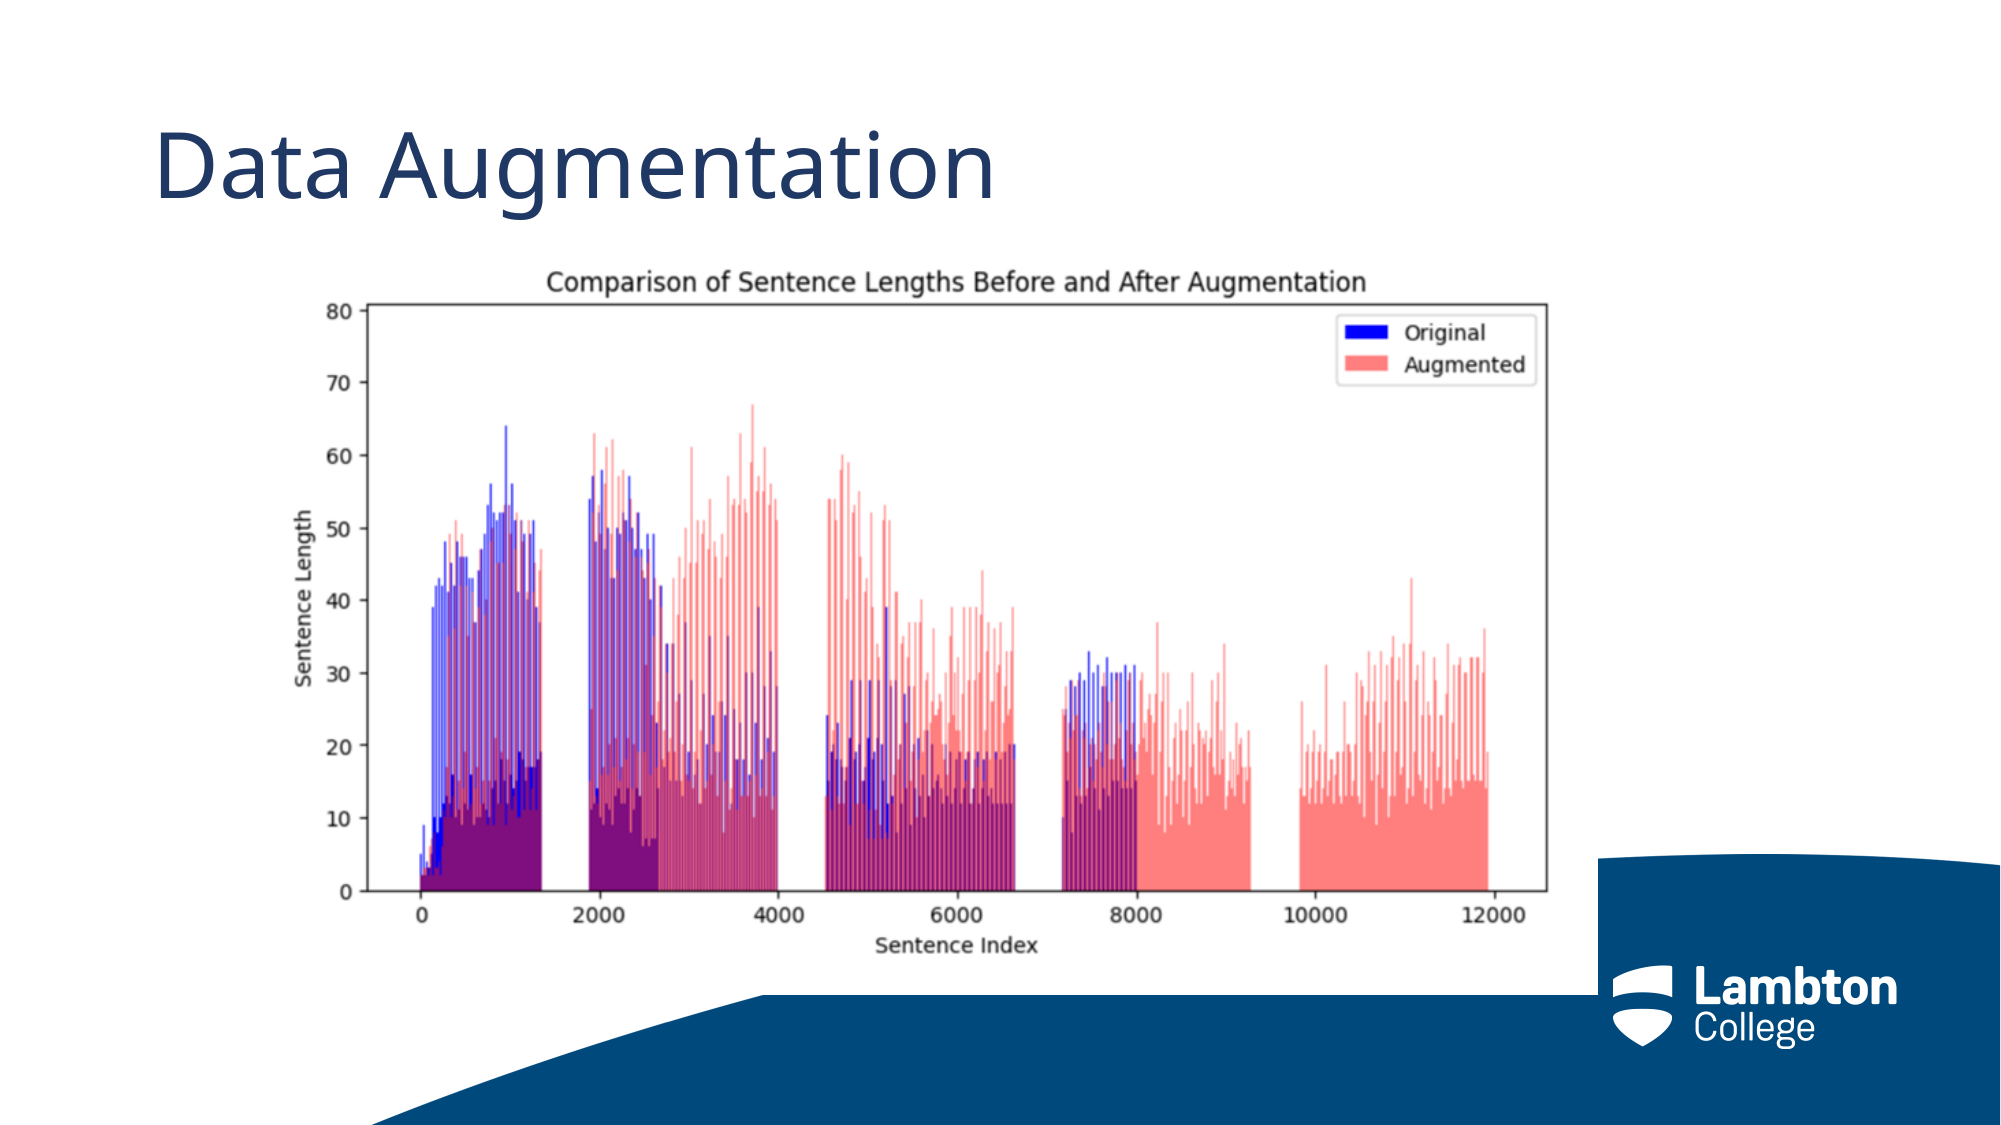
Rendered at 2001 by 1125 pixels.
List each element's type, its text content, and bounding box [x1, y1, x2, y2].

title Data Augmentation [137, 59, 1863, 278]
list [265, 259, 1598, 995]
picture [0, 0, 2001, 1125]
